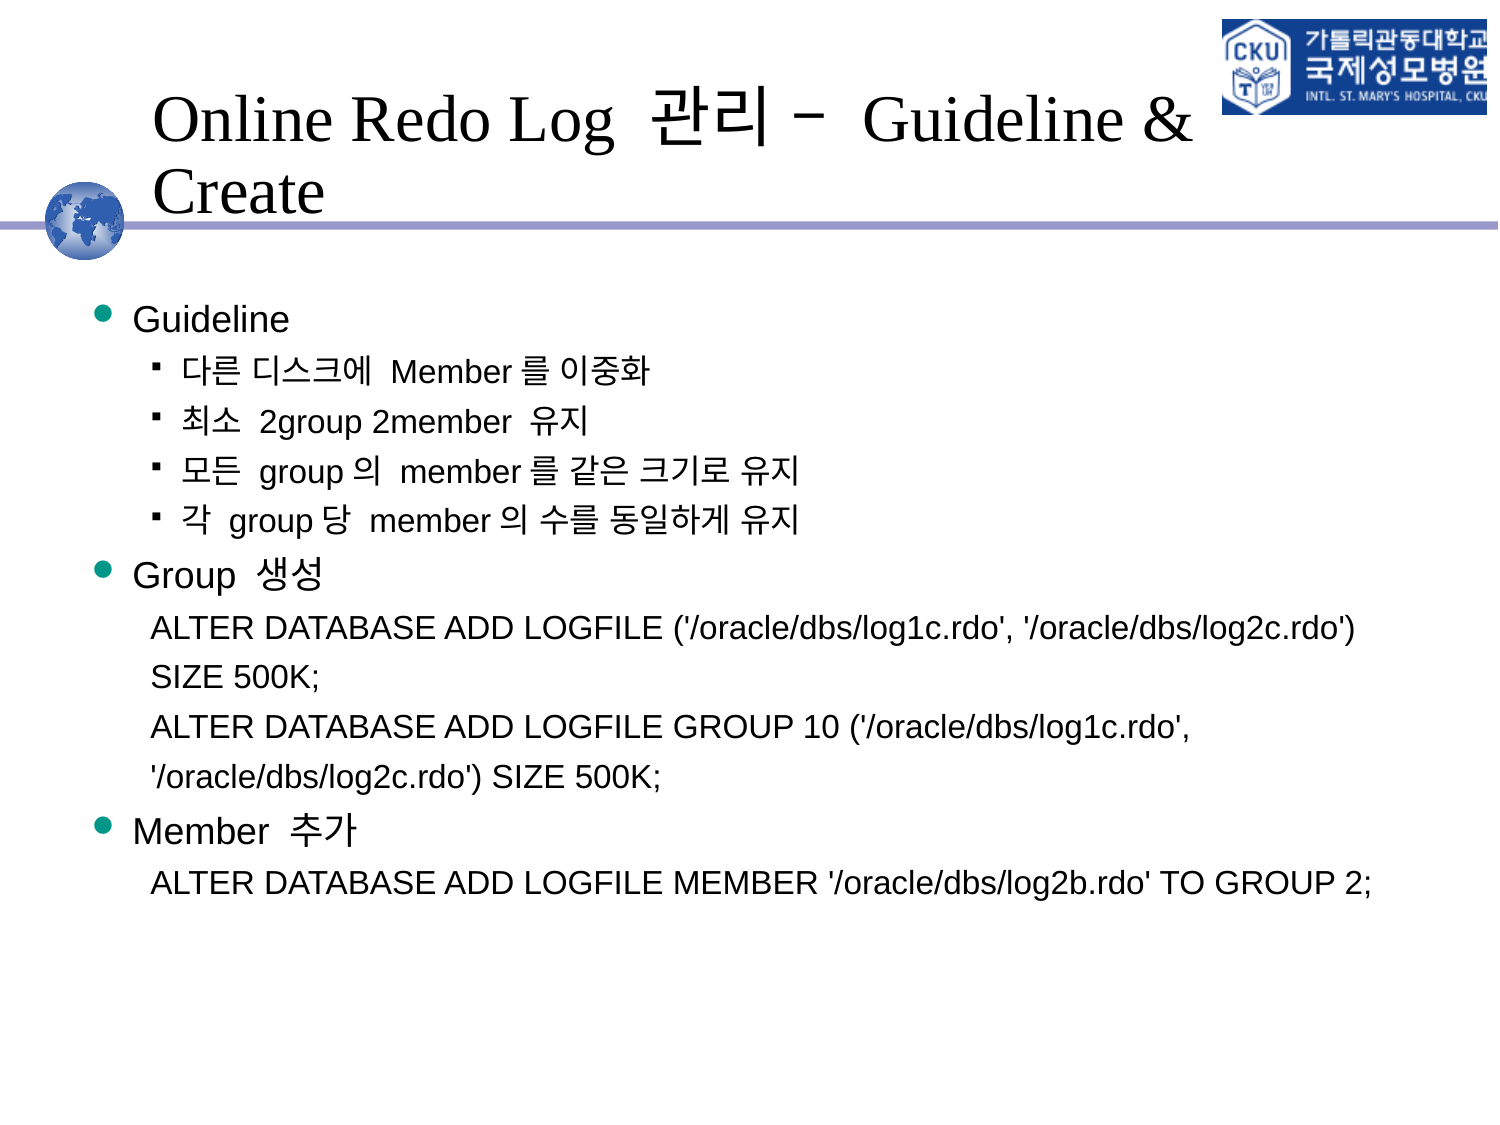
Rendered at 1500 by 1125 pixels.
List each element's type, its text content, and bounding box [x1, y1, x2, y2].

title Online Redo Log 관리 – Guideline & Create [137, 62, 1388, 250]
picture [1222, 19, 1487, 115]
text_box [137, 75, 1313, 263]
text_box Guideline 다른 디스크에 Member를 이중화 최소 2group 2member 유지 모든 group의 member를 같은 크기로 유지 각 group당 member의 수를 동일하게 유지 Group 생성 ALTER DATABASE ADD LOGFILE ('/oracle/dbs/log1c.rdo', '/oracle/dbs/log2c.rdo') SIZE 500K; ALTER DATABASE ADD LOGFILE GROUP 10 ('/oracle/dbs/log1c.rdo', '/oracle/dbs/log2c.rdo') SIZE 500K; Member 추가 ALTER DATABASE ADD LOGFILE MEMBER '/oracle/dbs/log2b.rdo' TO GROUP 2; [76, 287, 1459, 1025]
